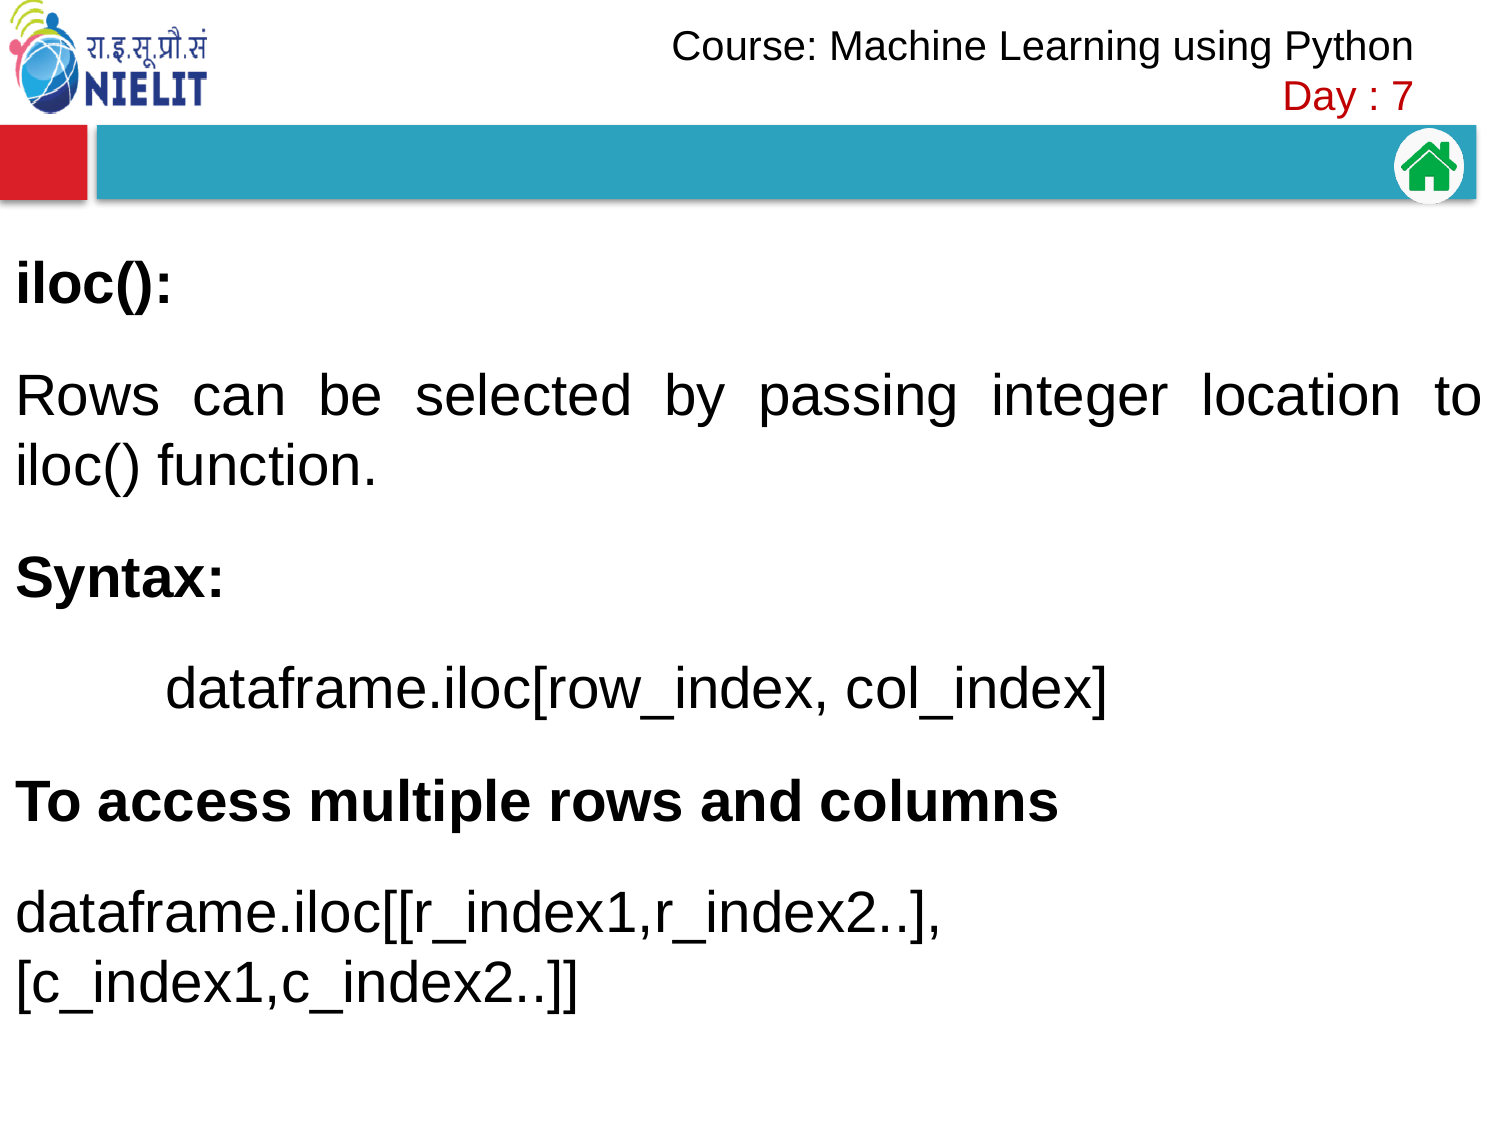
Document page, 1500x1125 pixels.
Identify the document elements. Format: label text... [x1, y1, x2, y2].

subtitle iloc(): Rows can be selected by passing integer location to iloc() function. Syntax: dataframe.iloc[row_index, col_index] To access multiple rows and columns dataframe.iloc[[r_index1,r_index2..], [c_index1,c_index2..]] [0, 237, 1500, 1125]
picture [1394, 128, 1464, 204]
picture [9, 0, 207, 114]
